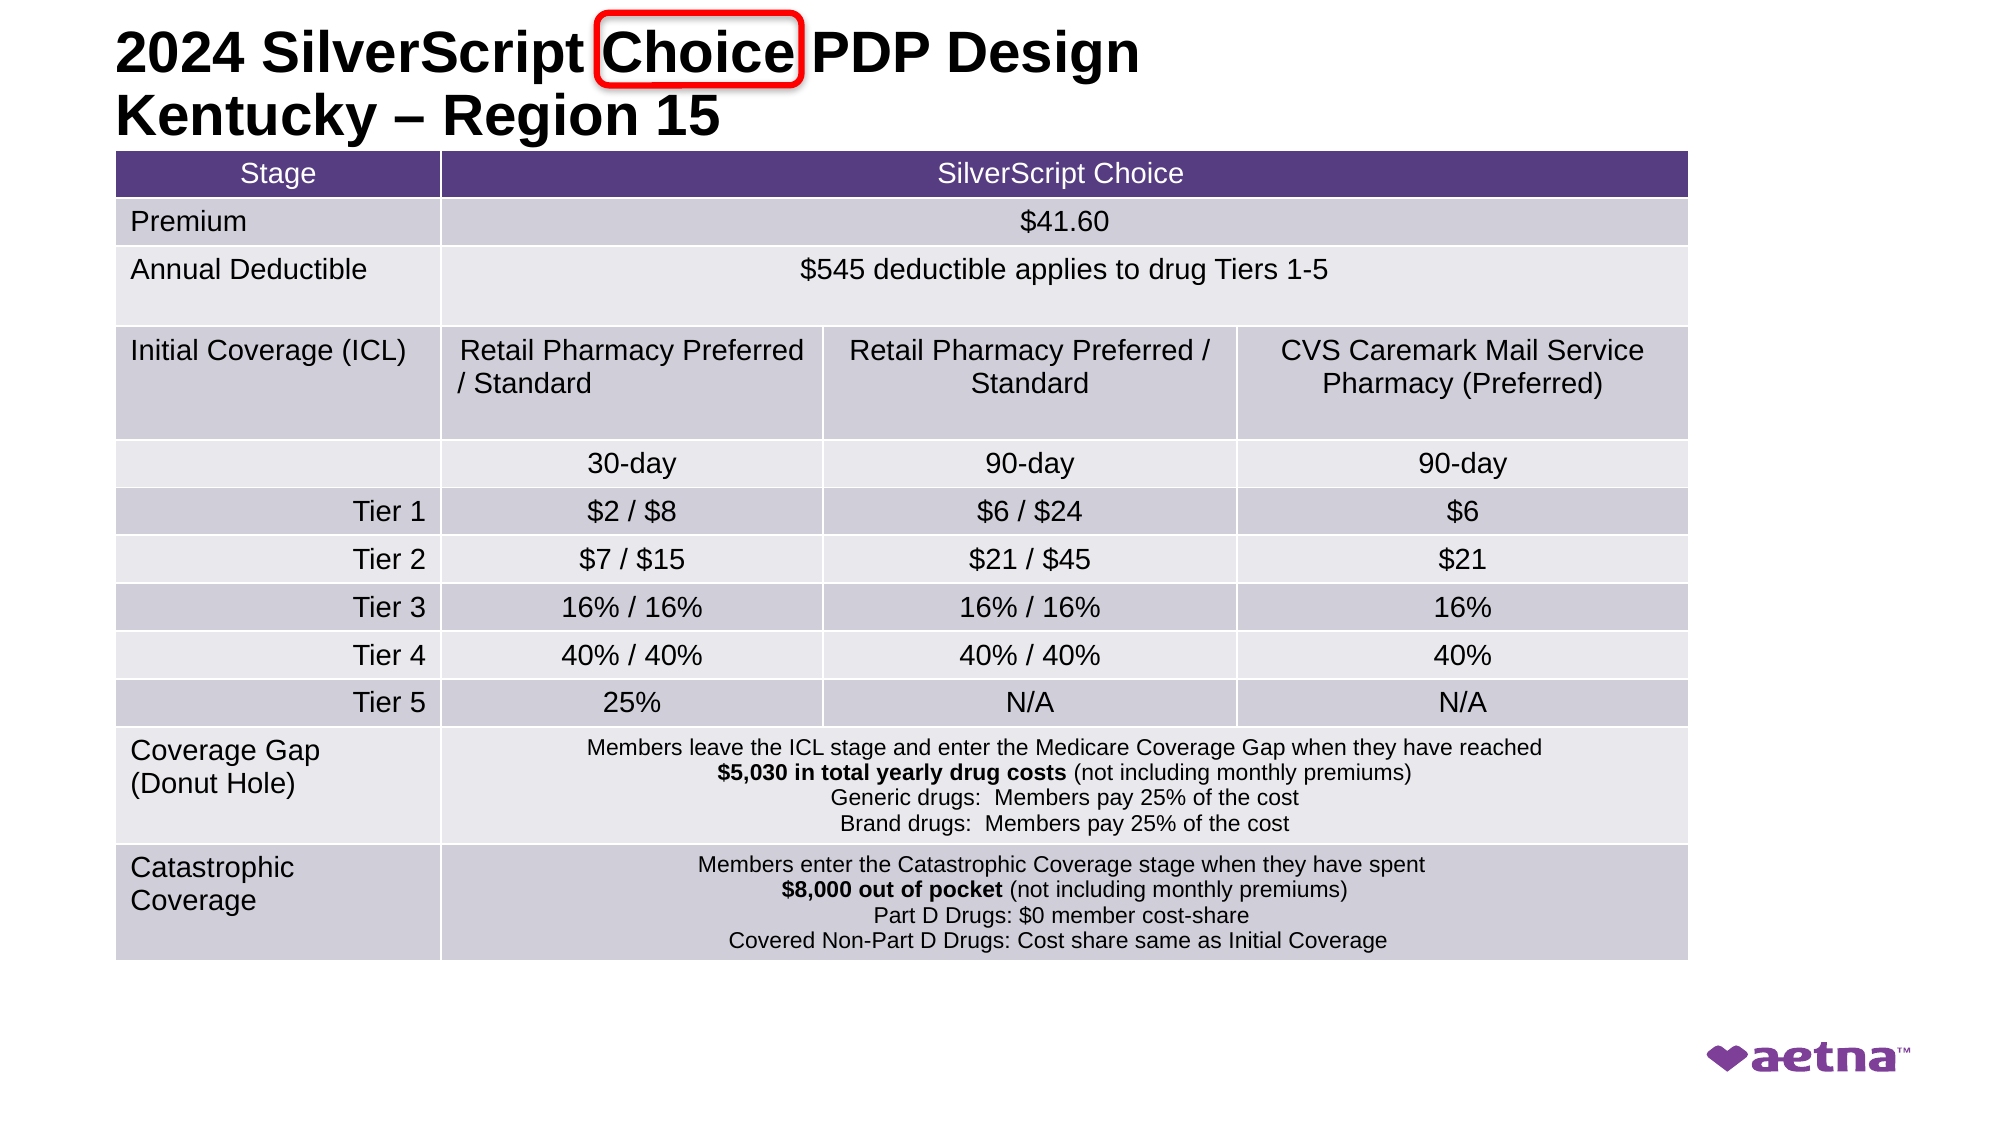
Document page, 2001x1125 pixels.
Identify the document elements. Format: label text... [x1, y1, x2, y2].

table_cell 90-day [1238, 441, 1688, 487]
table_cell Members leave the ICL stage and enter the Medicare Coverage Gap when they have reached $5,030 in total yearly drug costs (not including monthly premiums) Generic drugs: Members pay 25% of the cost Brand drugs: Members pay 25% of the cost [442, 728, 1688, 843]
table_cell 90-day [824, 441, 1236, 487]
table_cell $2 / $8 [442, 488, 822, 534]
title 2024 SilverScript Choice PDP Design Kentucky – Region 15 [801, 22, 1305, 88]
table_cell Initial Coverage (ICL) [116, 327, 440, 439]
table_cell CVS Caremark Mail Service Pharmacy (Preferred) [1238, 327, 1688, 439]
table_cell $41.60 [442, 199, 1688, 245]
table_cell Tier 5 [116, 680, 440, 726]
table_cell Retail Pharmacy Preferred / Standard [442, 327, 822, 439]
table_header Stage [116, 151, 440, 197]
table_cell 25% [442, 680, 822, 726]
table_cell 16% / 16% [442, 584, 822, 630]
table_cell Retail Pharmacy Preferred / Standard [824, 327, 1236, 439]
table_cell $545 deductible applies to drug Tiers 1-5 [442, 247, 1688, 325]
table_cell Premium [116, 199, 440, 245]
table_cell 16% [1238, 584, 1688, 630]
table_cell Tier 4 [116, 632, 440, 678]
text_box [596, 11, 803, 87]
table_cell 40% / 40% [442, 632, 822, 678]
table_cell N/A [824, 680, 1236, 726]
table_cell $21 [1238, 536, 1688, 582]
table_cell $7 / $15 [442, 536, 822, 582]
table_cell [116, 441, 440, 487]
table_cell Members enter the Catastrophic Coverage stage when they have spent $8,000 out of pocket (not including monthly premiums) Part D Drugs: $0 member cost-share Covered Non-Part D Drugs: Cost share same as Initial Coverage [442, 845, 1688, 960]
table_cell 16% / 16% [824, 584, 1236, 630]
table_cell $6 [1238, 488, 1688, 534]
table_cell 30-day [442, 441, 822, 487]
table_cell Tier 1 [116, 488, 440, 534]
table_cell Tier 2 [116, 536, 440, 582]
table_cell N/A [1238, 680, 1688, 726]
table_cell 40% [1238, 632, 1688, 678]
table_cell Coverage Gap (Donut Hole) [116, 728, 440, 843]
table_cell Catastrophic Coverage [116, 845, 440, 960]
table_cell $6 / $24 [824, 488, 1236, 534]
table_cell Tier 3 [116, 584, 440, 630]
table_cell Annual Deductible [116, 247, 440, 325]
table_cell 40% / 40% [824, 632, 1236, 678]
table_header SilverScript Choice [442, 151, 1688, 197]
table_cell $21 / $45 [824, 536, 1236, 582]
title 2024 SilverScript Choice PDP Design Kentucky – Region 15 [115, 22, 596, 88]
